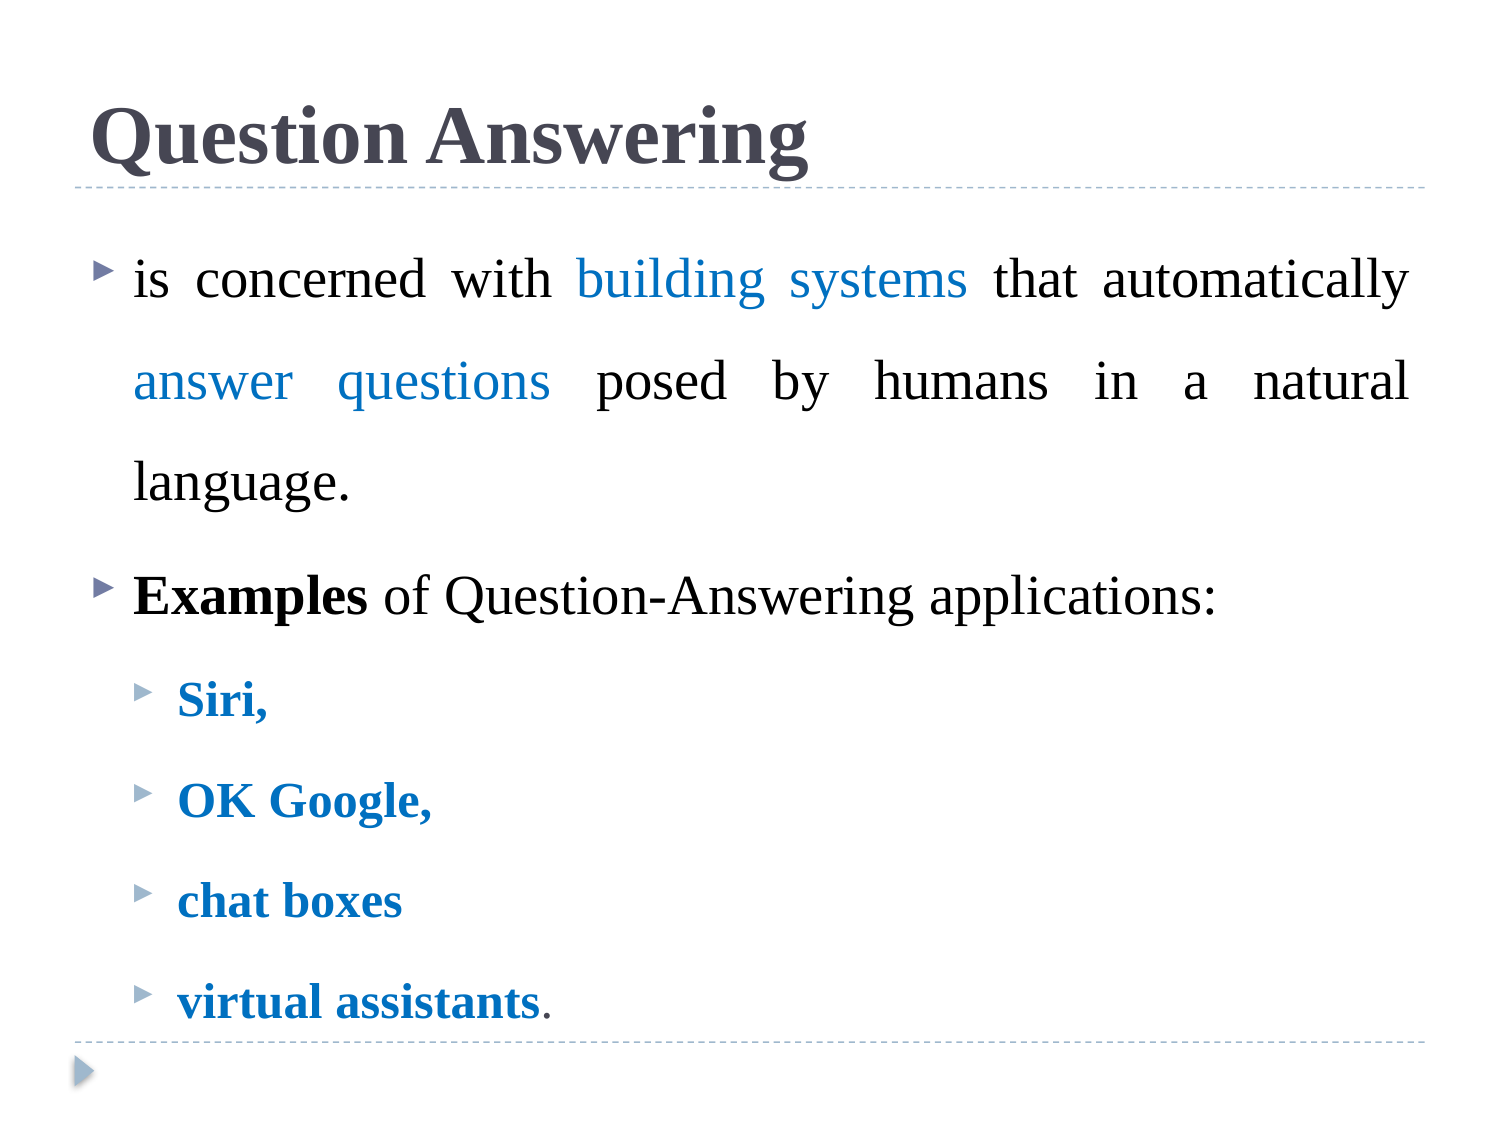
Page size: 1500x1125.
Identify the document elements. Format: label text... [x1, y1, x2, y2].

list is concerned with building systems that automatically answer questions posed by humans in a natural language. Examples of Question-Answering applications: Siri, OK Google, chat boxes virtual assistants. [75, 200, 1425, 1038]
title Question Answering [75, 24, 1425, 188]
